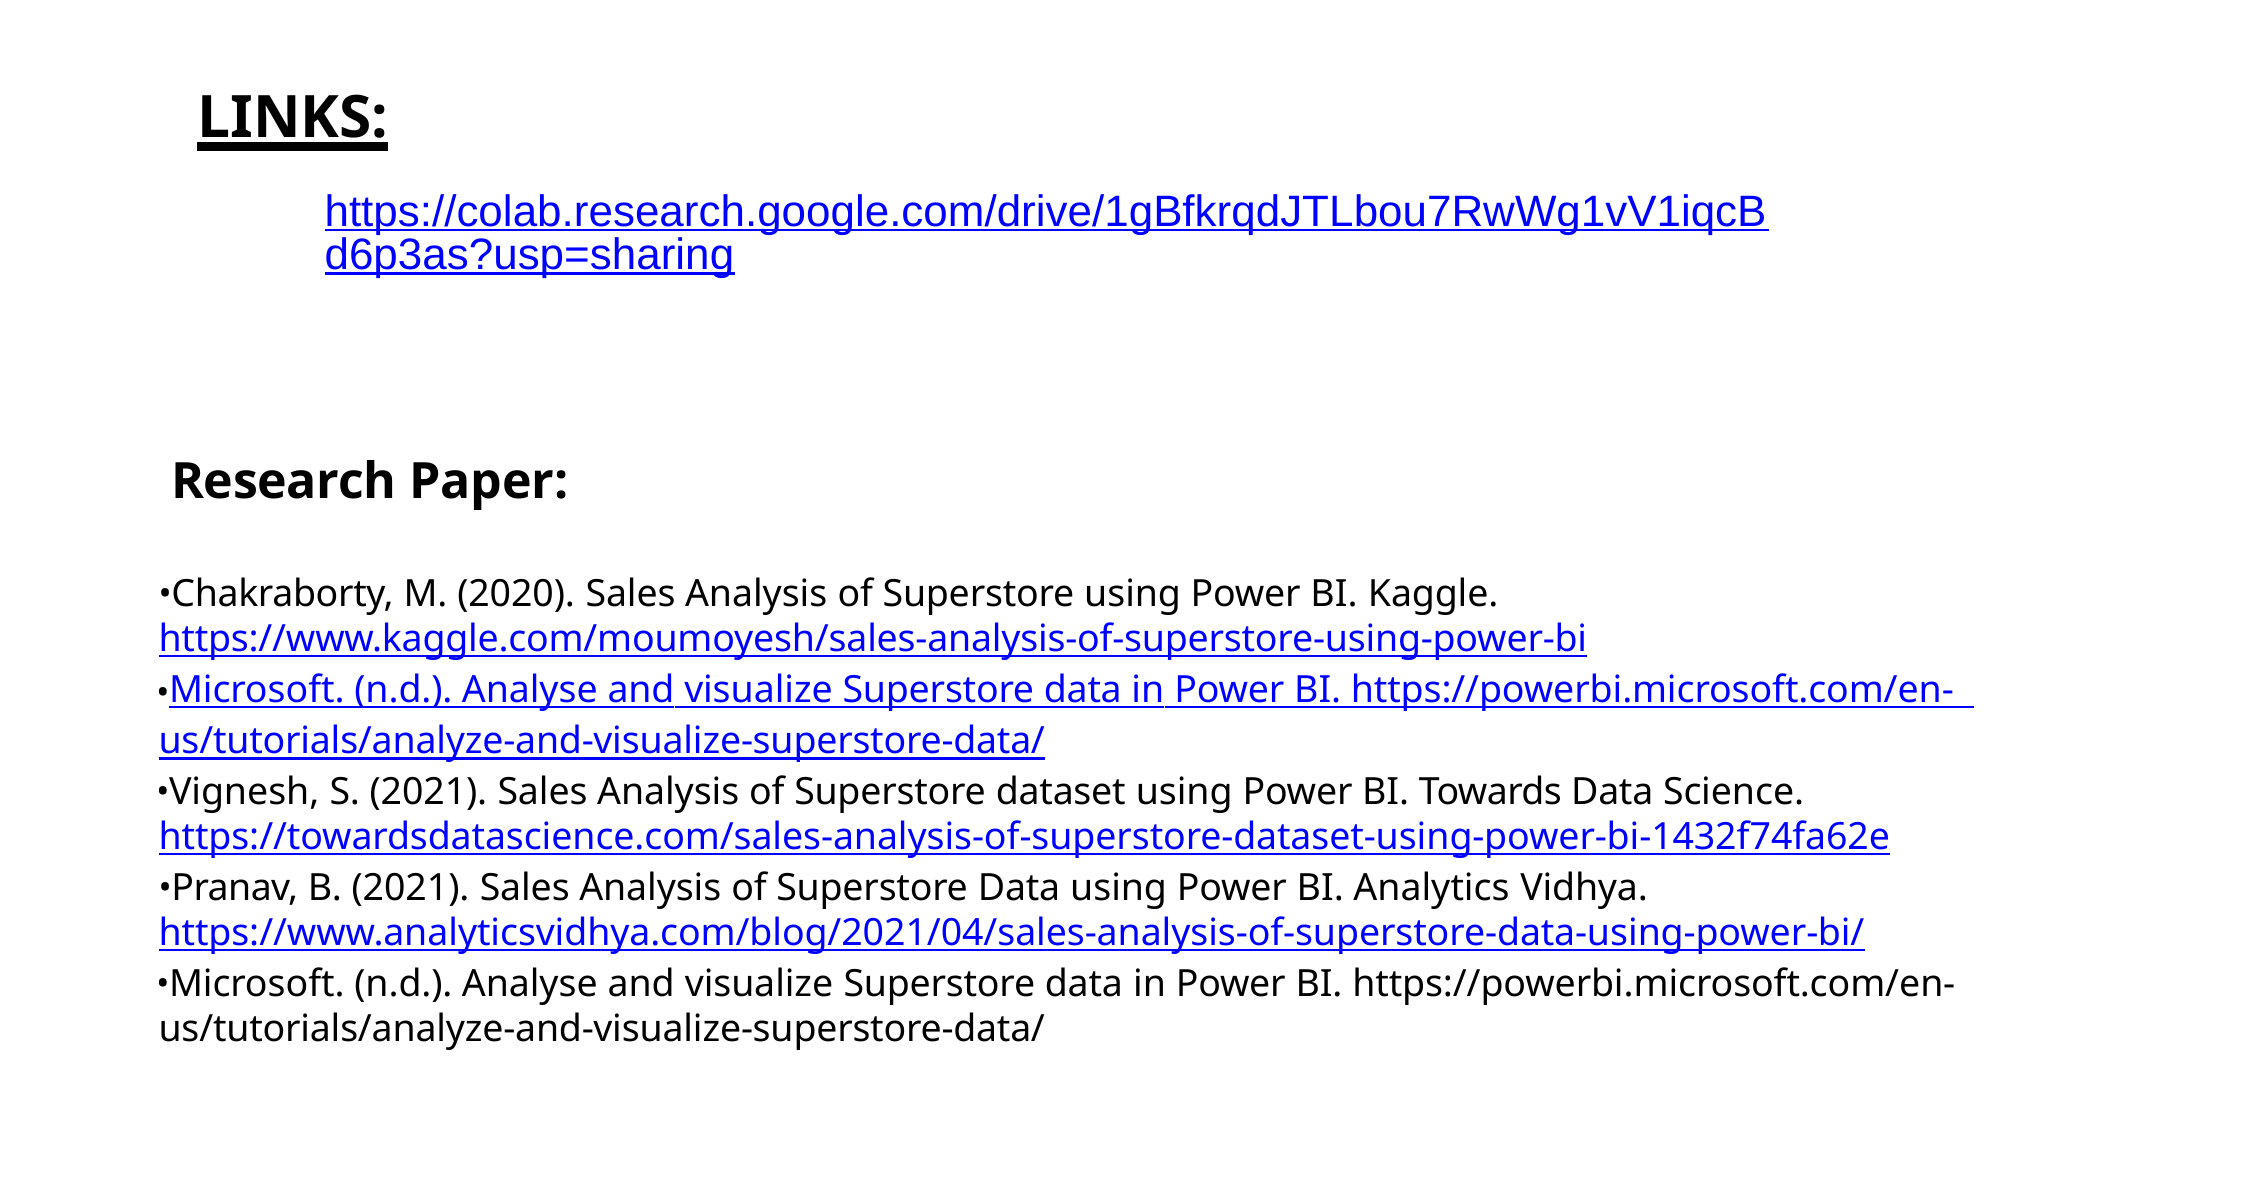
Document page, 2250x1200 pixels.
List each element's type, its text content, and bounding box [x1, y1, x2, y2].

title LINKS: [195, 77, 400, 280]
text_box https://colab.research.google.com/drive/1gBfkrqdJTLbou7RwWg1vV1iqcBd6p3as?usp=sharing [309, 174, 1803, 348]
text_box Research Paper: Chakraborty, M. (2020). Sales Analysis of Superstore using Power BI. Kaggle. https://www.kaggle.com/moumoyesh/sales-analysis-of-superstore-using-power-bi Microsoft. (n.d.). Analyse and visualize Superstore data in Power BI. https://powerbi.microsoft.com/en- us/tutorials/analyze-and-visualize-superstore-data/ Vignesh, S. (2021). Sales Analysis of Superstore dataset using Power BI. Towards Data Science. https://towardsdatascience.com/sales-analysis-of-superstore-dataset-using-power-bi-1432f74fa62e Pranav, B. (2021). Sales Analysis of Superstore Data using Power BI. Analytics Vidhya. https://www.analyticsvidhya.com/blog/2021/04/sales-analysis-of-superstore-data-using-power-bi/ Microsoft. (n.d.). Analyse and visualize Superstore data in Power BI. https://powerbi.microsoft.com/en- us/tutorials/analyze-and-visualize-superstore-data/ [156, 446, 2010, 1095]
